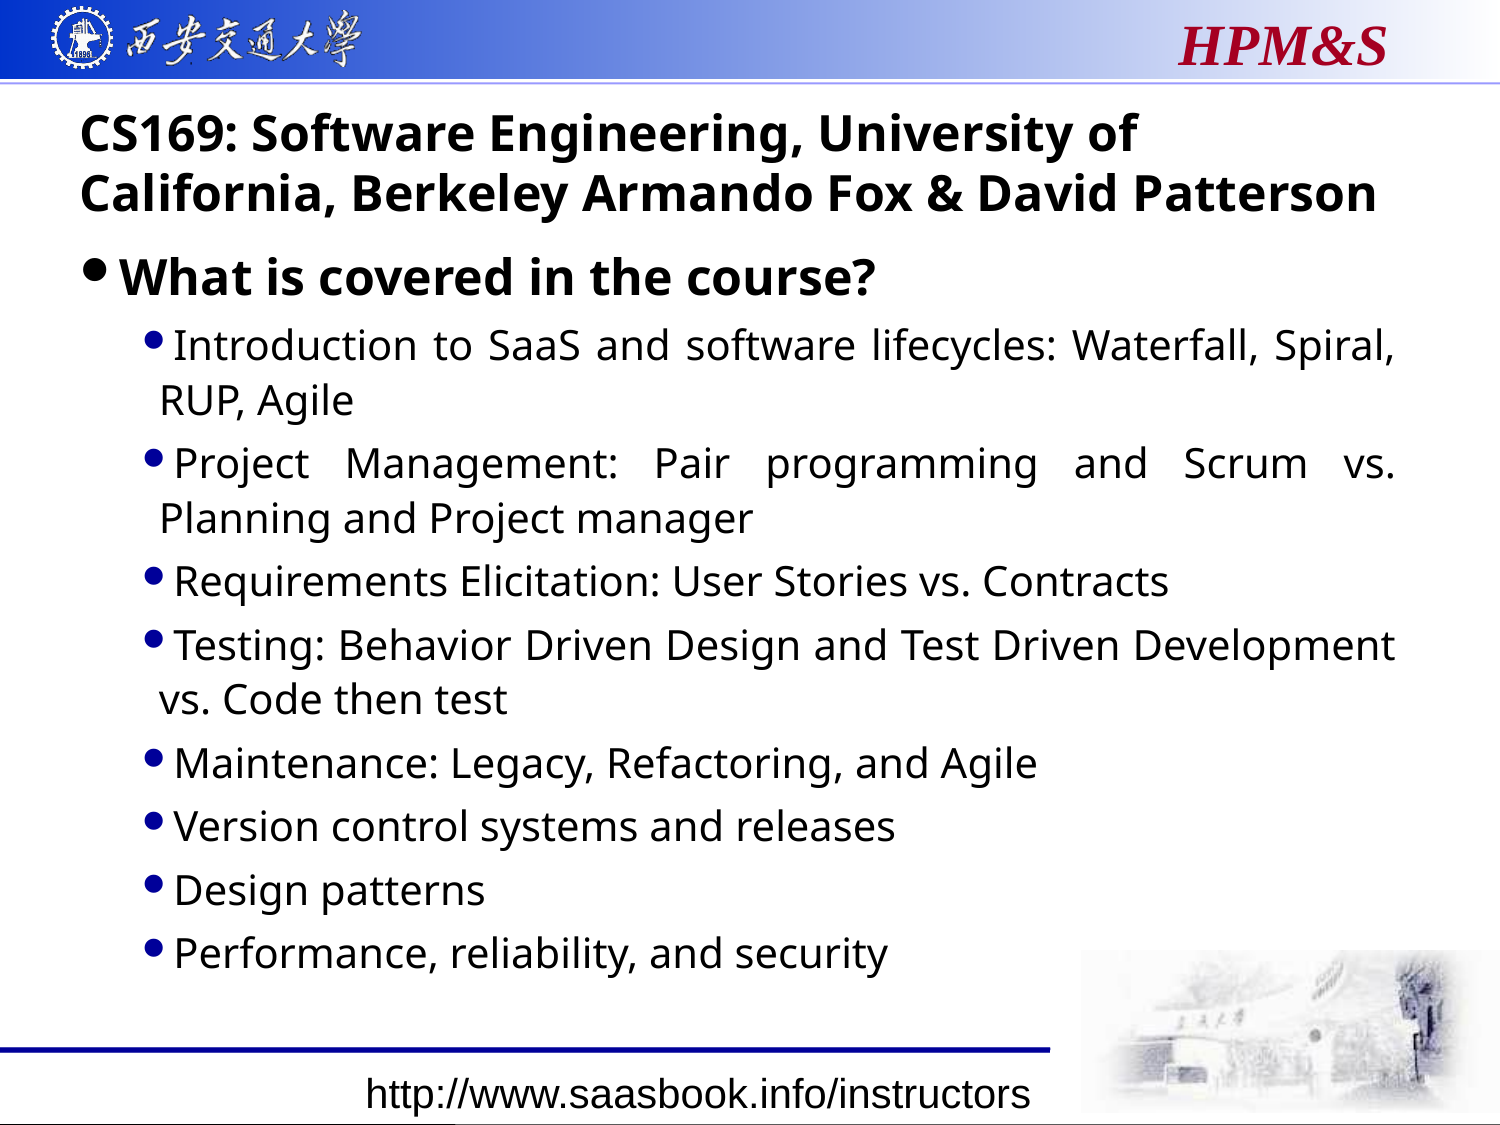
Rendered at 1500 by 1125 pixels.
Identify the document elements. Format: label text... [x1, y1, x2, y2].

title CS169: Software Engineering, University of California, Berkeley Armando Fox & David Patterson [64, 101, 1400, 221]
list What is covered in the course? Introduction to SaaS and software lifecycles: Waterfall, Spiral, RUP, Agile Project Management: Pair programming and Scrum vs. Planning and Project manager Requirements Elicitation: User Stories vs. Contracts Testing: Behavior Driven Design and Test Driven Development vs. Code then test Maintenance: Legacy, Refactoring, and Agile Version control systems and releases Design patterns Performance, reliability, and security [64, 231, 1412, 1012]
picture [50, 5, 113, 69]
text_box http://www.saasbook.info/instructors [350, 1054, 1047, 1124]
picture [125, 10, 363, 67]
picture [1081, 950, 1500, 1113]
